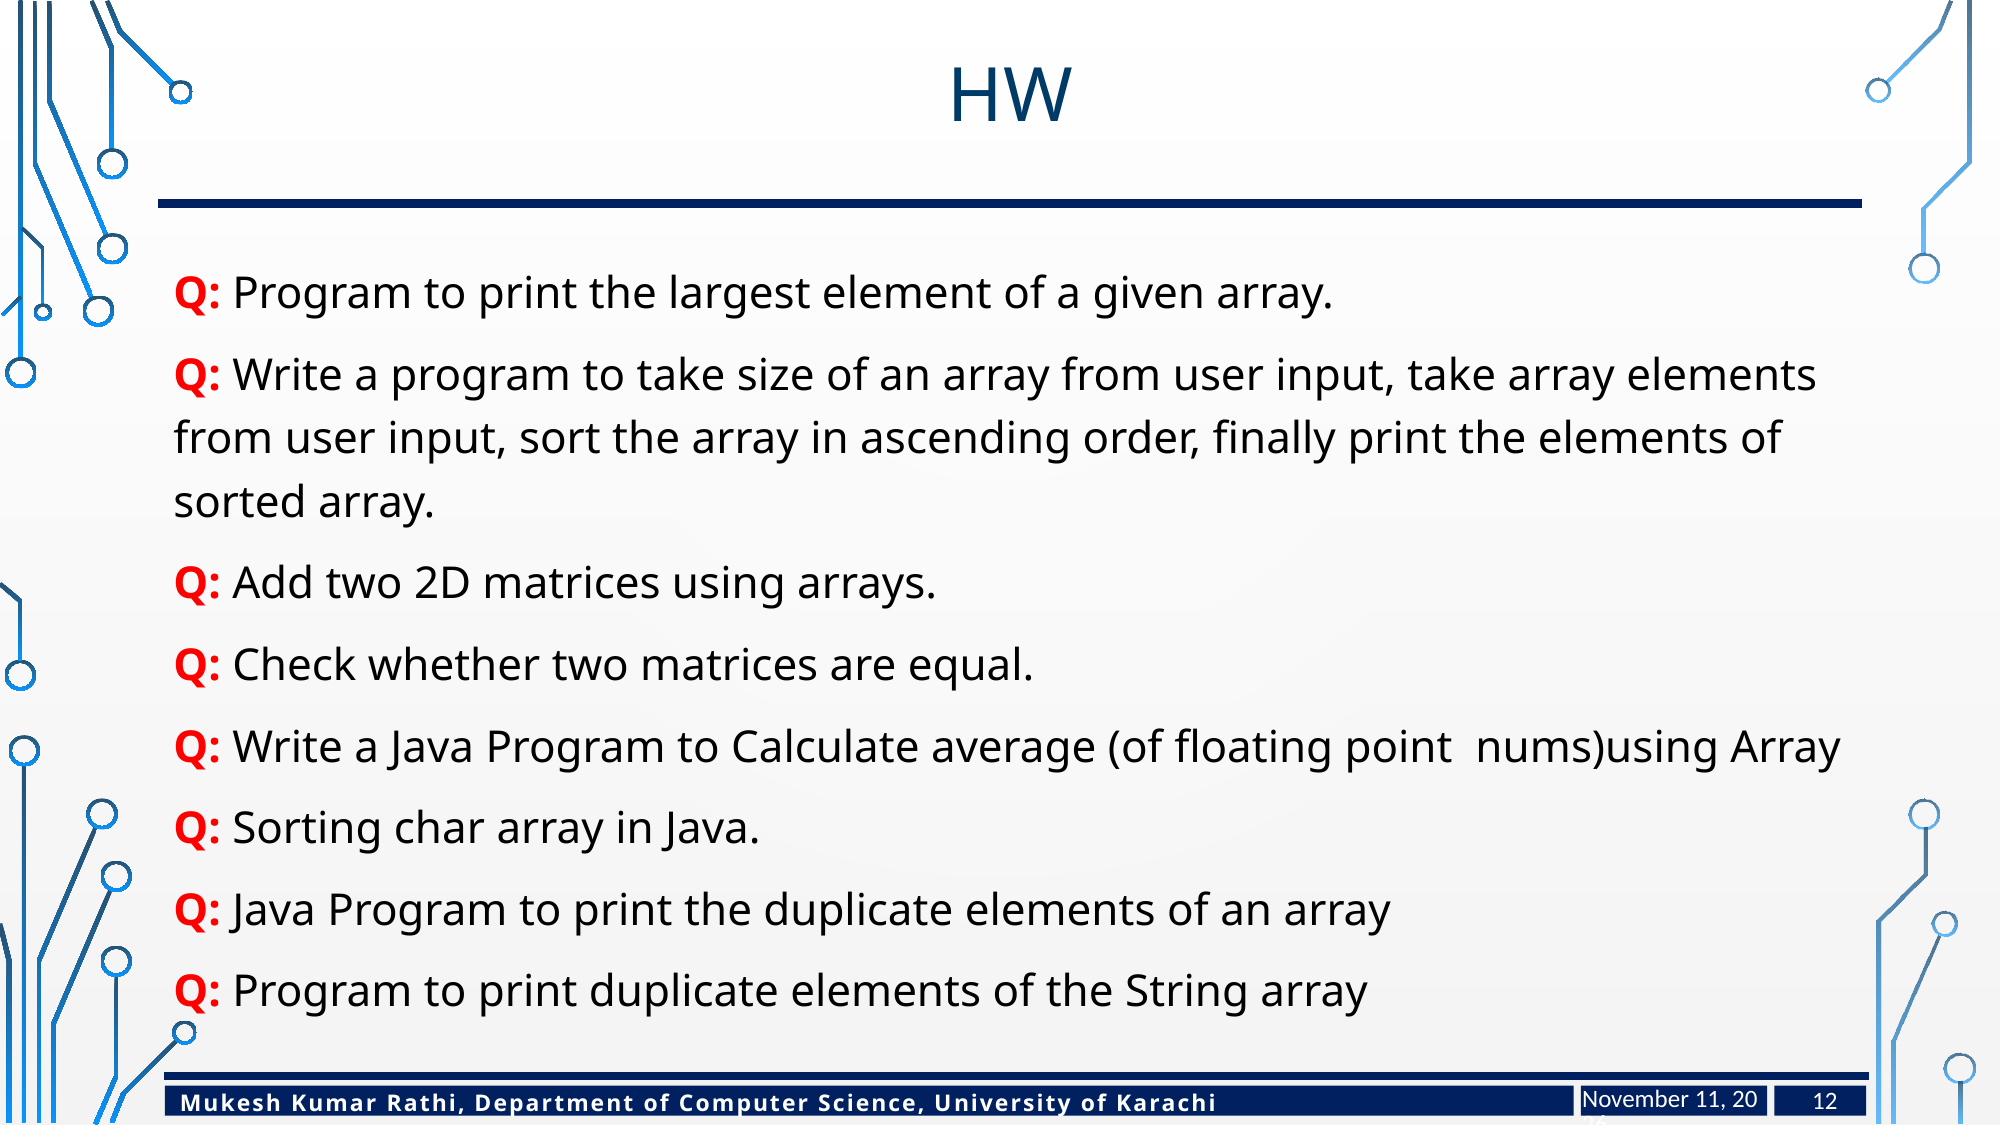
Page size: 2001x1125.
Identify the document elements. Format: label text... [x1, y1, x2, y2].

title HW [158, 11, 1863, 184]
slide_number 12 [1778, 1083, 1871, 1115]
list Q: Program to print the largest element of a given array. Q: Write a program to take size of an array from user input, take array elements from user input, sort the array in ascending order, finally print the elements of sorted array. Q: Add two 2D matrices using arrays. Q: Check whether two matrices are equal. Q: Write a Java Program to Calculate average (of floating point nums)using Array Q: Sorting char array in Java. Q: Java Program to print the duplicate elements of an array Q: Program to print duplicate elements of the String array [158, 246, 1863, 1058]
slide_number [1582, 1080, 1764, 1115]
